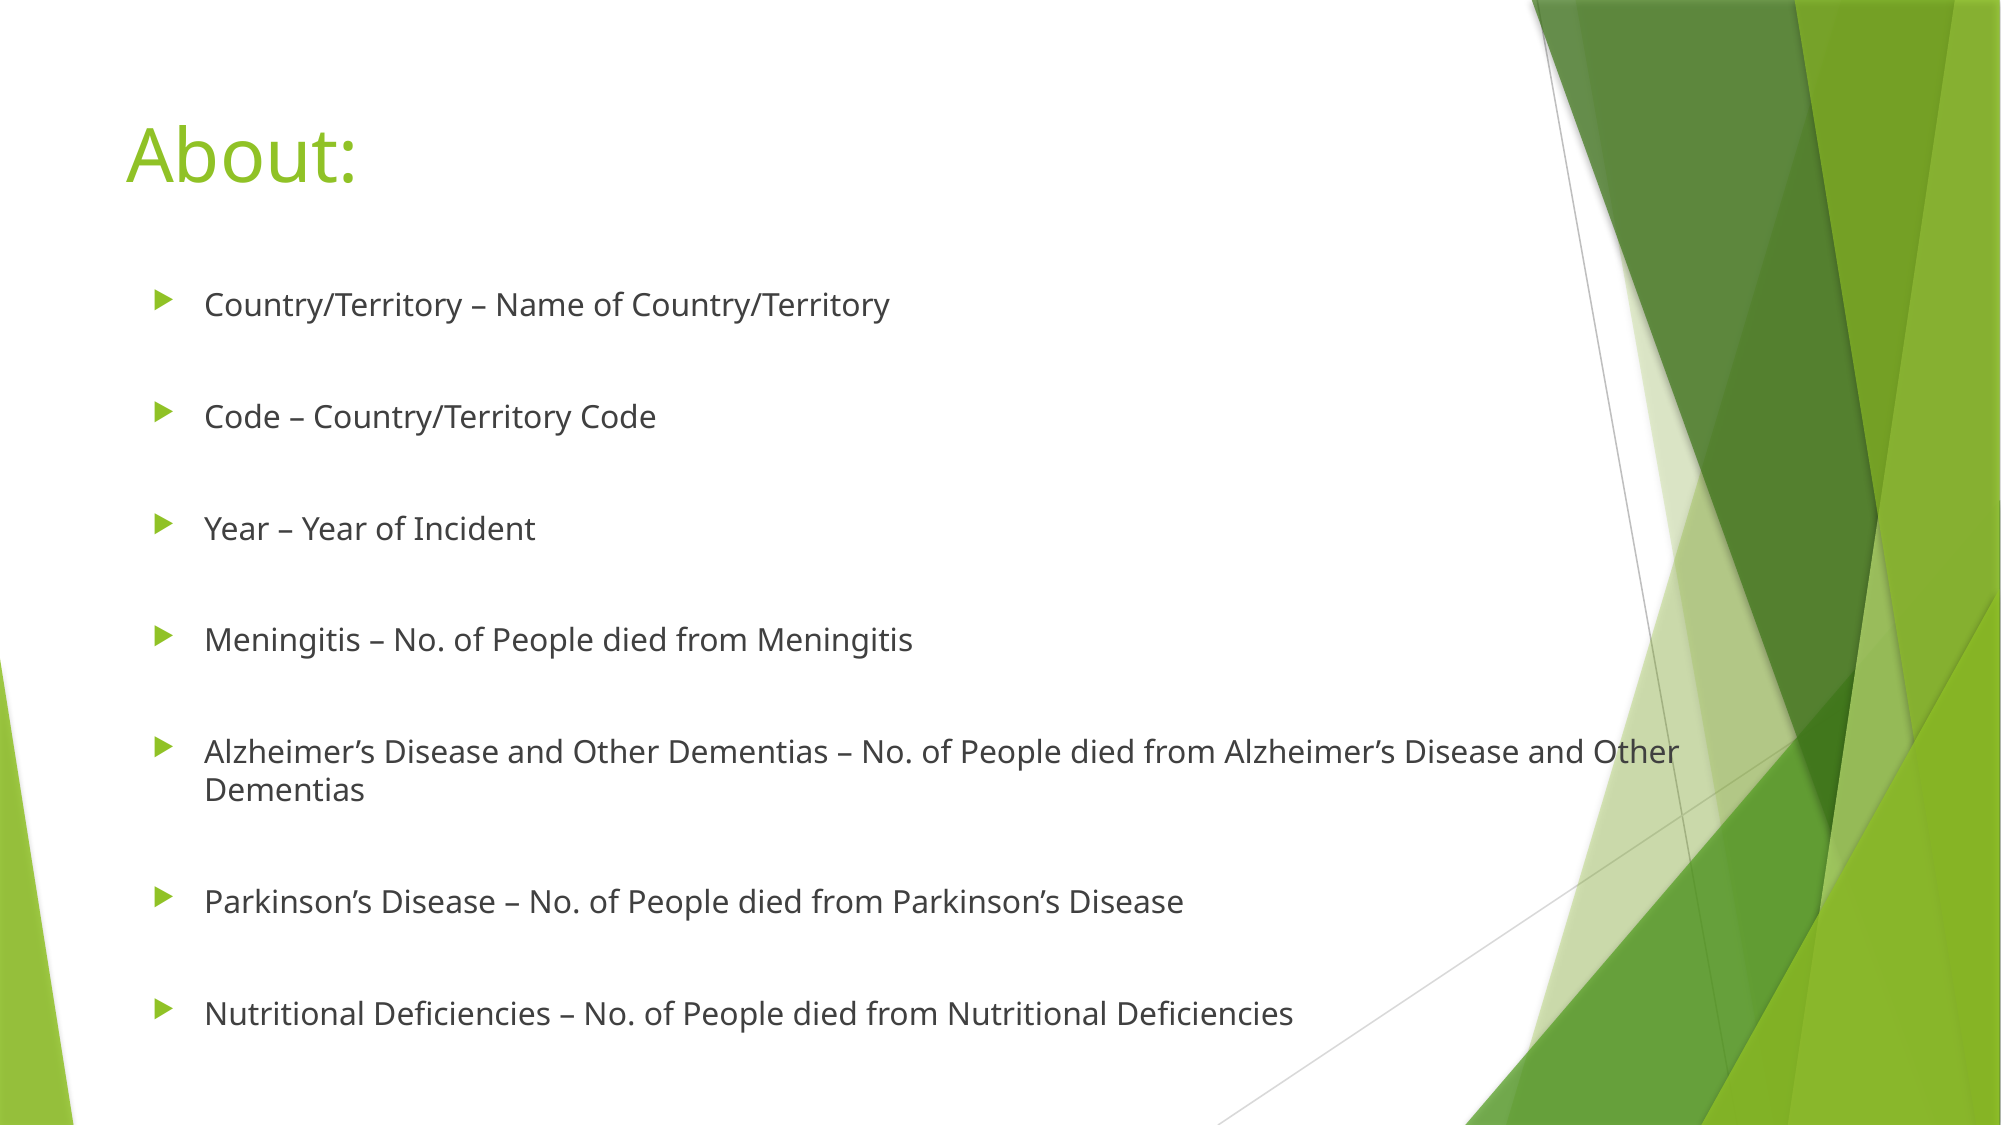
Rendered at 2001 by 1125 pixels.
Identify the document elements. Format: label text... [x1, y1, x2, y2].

list Country/Territory – Name of Country/Territory Code – Country/Territory Code Year – Year of Incident Meningitis – No. of People died from Meningitis Alzheimer’s Disease and Other Dementias – No. of People died from Alzheimer’s Disease and Other Dementias Parkinson’s Disease – No. of People died from Parkinson’s Disease Nutritional Deficiencies – No. of People died from Nutritional Deficiencies [137, 277, 1863, 1040]
title About: [111, 99, 1522, 317]
